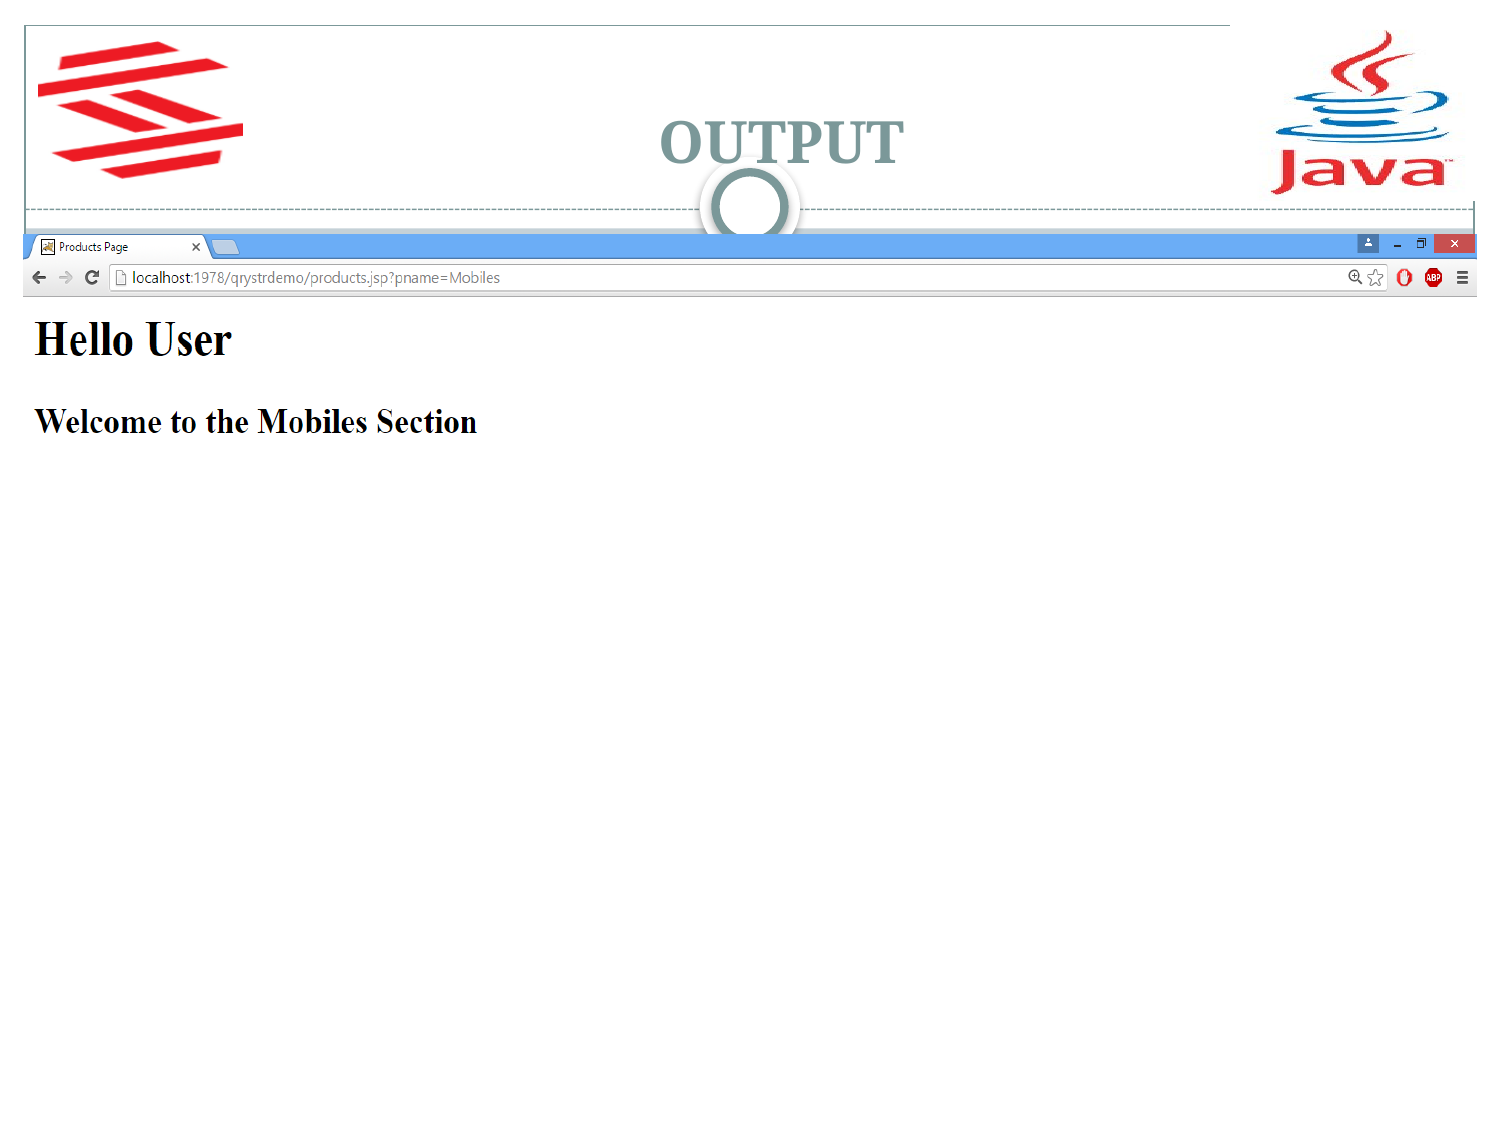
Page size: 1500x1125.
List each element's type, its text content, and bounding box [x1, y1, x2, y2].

picture [1230, 23, 1483, 201]
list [23, 234, 1477, 1125]
picture [37, 40, 243, 185]
title OUTPUT [249, 58, 1223, 184]
